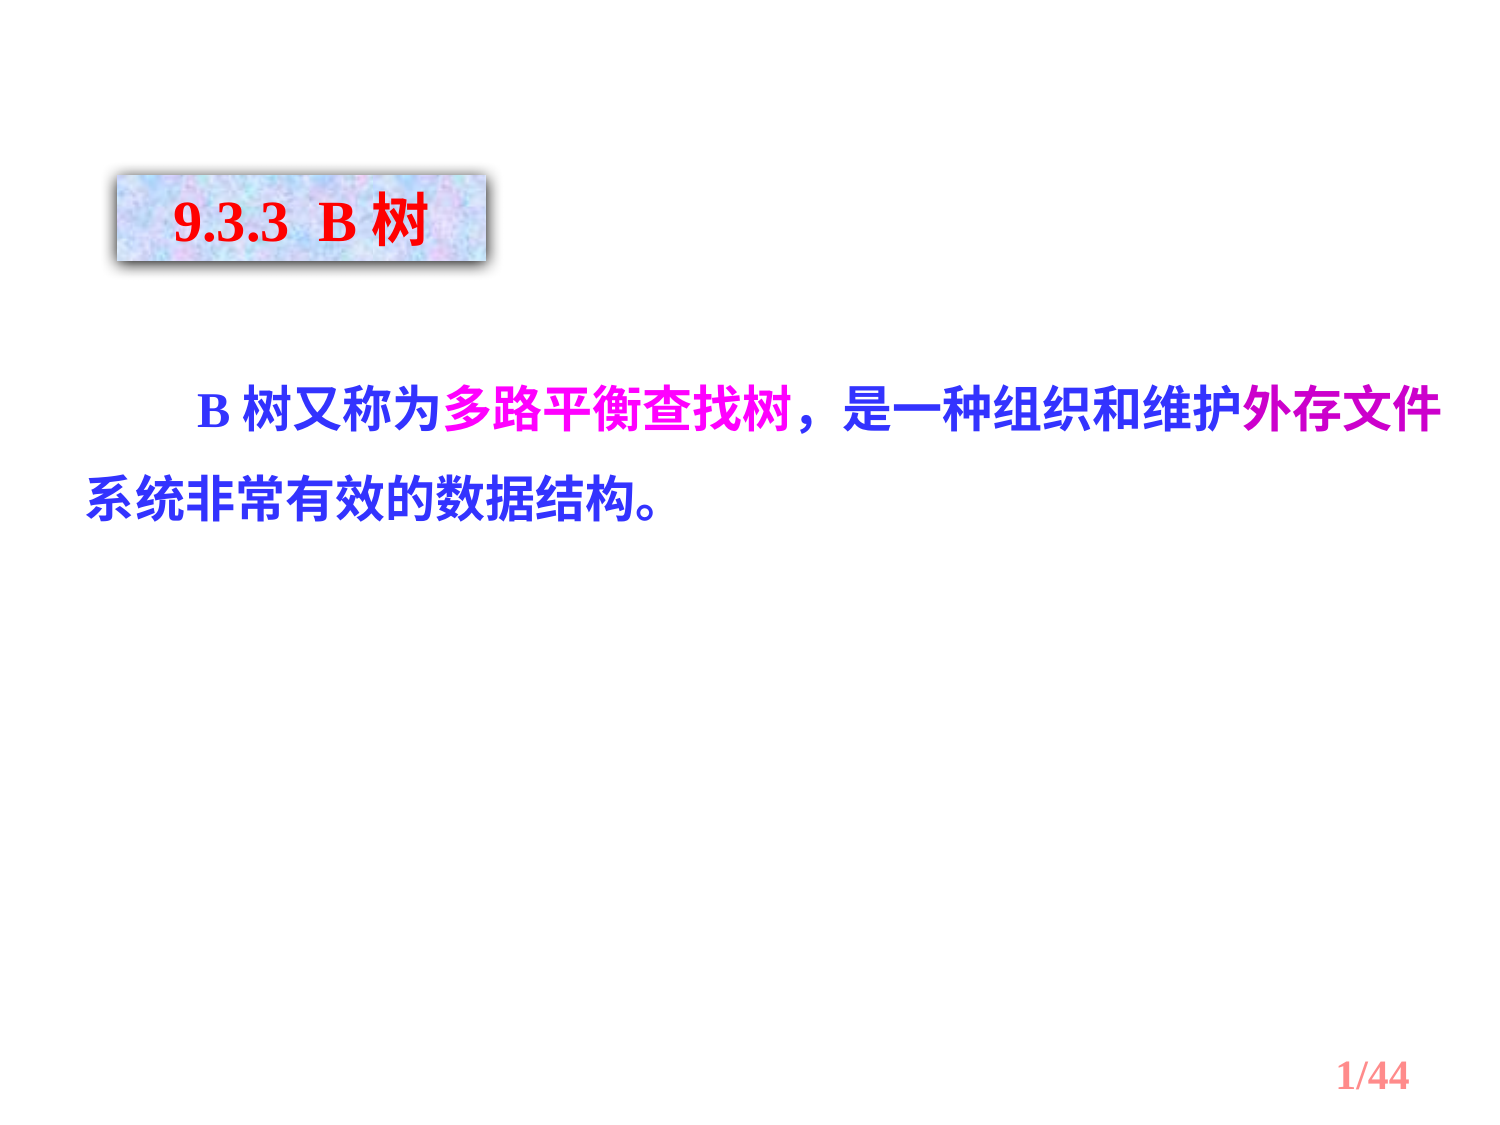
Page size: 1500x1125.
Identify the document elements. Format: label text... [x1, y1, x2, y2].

slide_number 1/44 [1074, 1042, 1425, 1103]
text_box 9.3.3 B树 [117, 175, 486, 261]
text_box B树又称为多路平衡查找树，是一种组织和维护外存文件系统非常有效的数据结构。 [70, 339, 1459, 535]
